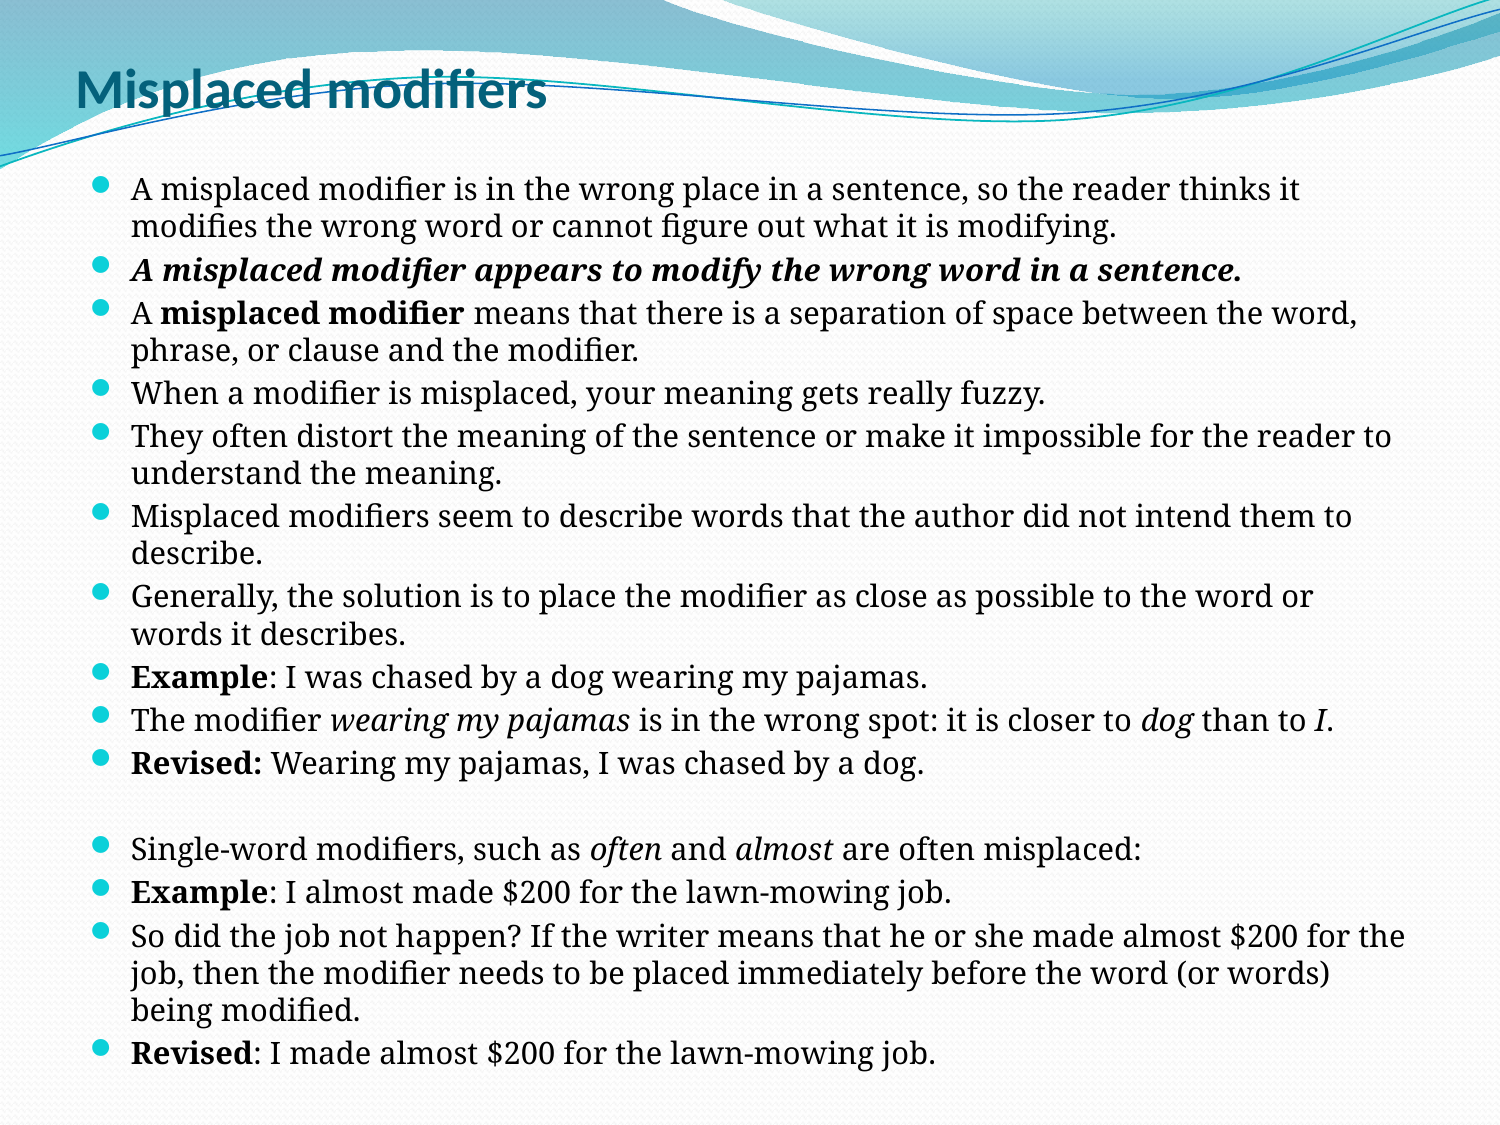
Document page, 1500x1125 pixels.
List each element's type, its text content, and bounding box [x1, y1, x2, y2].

list A misplaced modifier is in the wrong place in a sentence, so the reader thinks it modifies the wrong word or cannot figure out what it is modifying. A misplaced modifier appears to modify the wrong word in a sentence. A misplaced modifier means that there is a separation of space between the word, phrase, or clause and the modifier. When a modifier is misplaced, your meaning gets really fuzzy. They often distort the meaning of the sentence or make it impossible for the reader to understand the meaning. Misplaced modifiers seem to describe words that the author did not intend them to describe. Generally, the solution is to place the modifier as close as possible to the word or words it describes. Example: I was chased by a dog wearing my pajamas. The modifier wearing my pajamas is in the wrong spot: it is closer to dog than to I. Revised: Wearing my pajamas, I was chased by a dog. Single-word modifiers, such as often and almost are often misplaced: Example: I almost made $200 for the lawn-mowing job. So did the job not happen? If the writer means that he or she made almost $200 for the job, then the modifier needs to be placed immediately before the word (or words) being modified. Revised: I made almost $200 for the lawn-mowing job. [75, 162, 1425, 1088]
title Misplaced modifiers [75, 45, 1425, 162]
